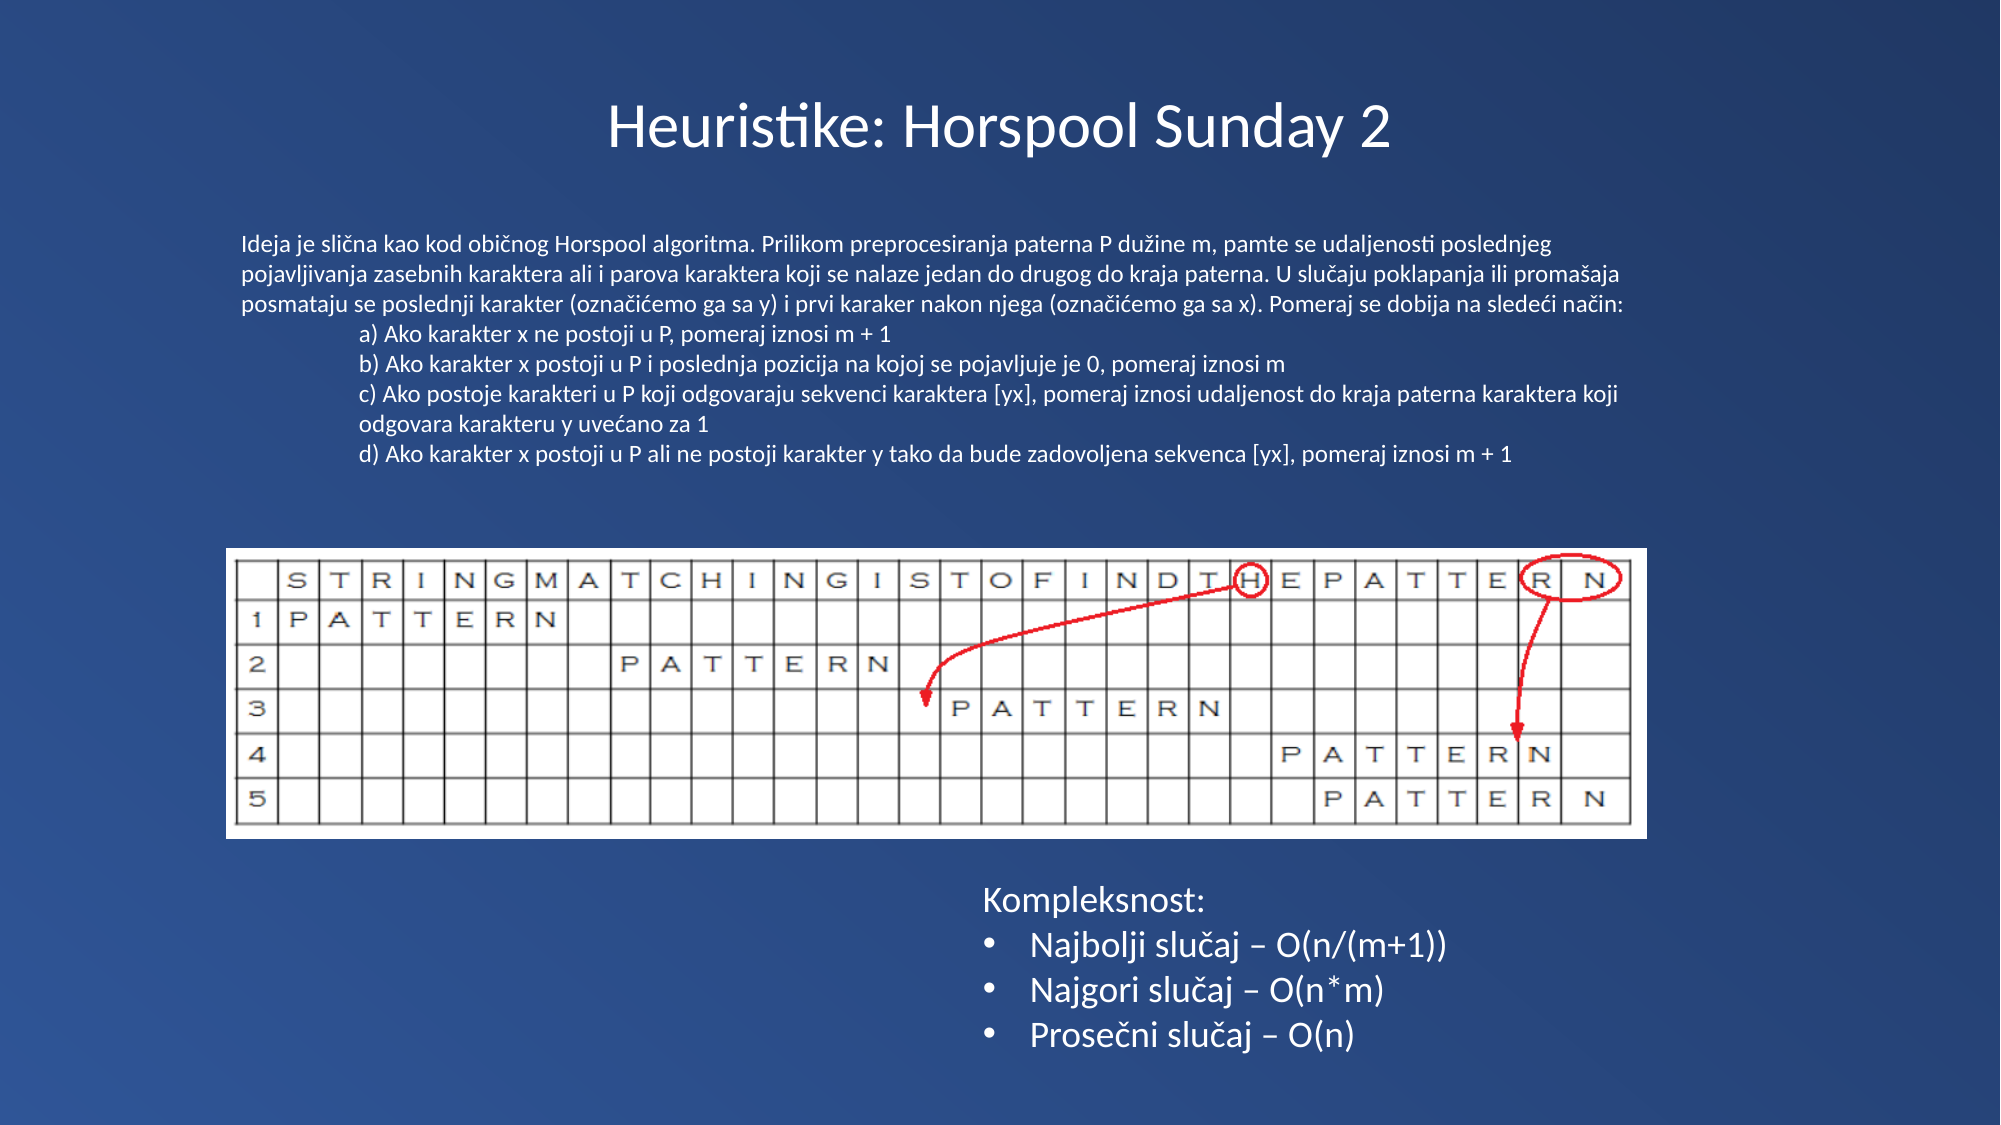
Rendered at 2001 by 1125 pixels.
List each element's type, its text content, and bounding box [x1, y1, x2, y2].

picture [226, 548, 1647, 839]
text_box Ideja je slična kao kod običnog Horspool algoritma. Prilikom preprocesiranja paterna P dužine m, pamte se udaljenosti poslednjeg pojavljivanja zasebnih karaktera ali i parova karaktera koji se nalaze jedan do drugog do kraja paterna. U slučaju poklapanja ili promašaja posmataju se poslednji karakter (označićemo ga sa y) i prvi karaker nakon njega (označićemo ga sa x). Pomeraj se dobija na sledeći način: a) Ako karakter x ne postoji u P, pomeraj iznosi m + 1 b) Ako karakter x postoji u P i poslednja pozicija na kojoj se pojavljuje je 0, pomeraj iznosi m c) Ako postoje karakteri u P koji odgovaraju sekvenci karaktera [yx], pomeraj iznosi udaljenost do kraja paterna karaktera koji odgovara karakteru y uvećano za 1 d) Ako karakter x postoji u P ali ne postoji karakter y tako da bude zadovoljena sekvenca [yx], pomeraj iznosi m + 1 [226, 220, 1647, 475]
text_box Kompleksnost: Najbolji slučaj – O(n/(m+1)) Najgori slučaj – O(n*m) Prosečni slučaj – O(n) [968, 867, 1733, 1063]
text_box Heuristike: Horspool Sunday 2 [0, 60, 2000, 194]
